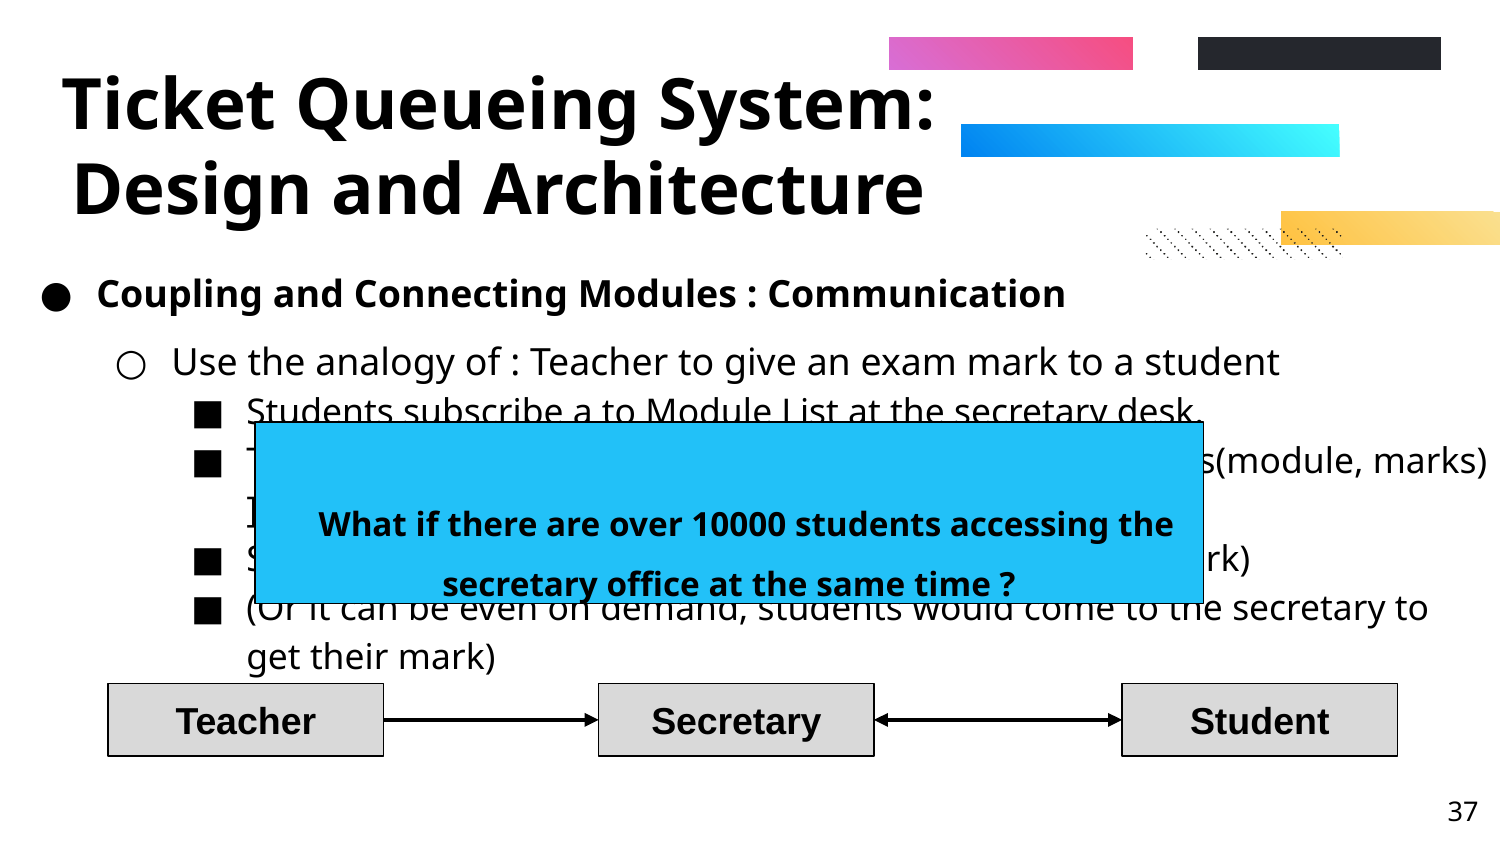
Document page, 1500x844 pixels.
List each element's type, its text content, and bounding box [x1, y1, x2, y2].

text_box Secretary [598, 683, 874, 757]
subtitle Coupling and Connecting Modules : Communication Use the analogy of : Teacher to give an exam mark to a student Students subscribe a to Module List at the secretary desk. Teacher gives the mark to a secretary [secretary.putMarks(module, marks) ] Secretary notifies students : module.subscribed.notify(mark) (Or it can be even on demand, students would come to the secretary to get their mark) [6, 232, 1500, 380]
text_box Teacher [108, 683, 384, 757]
text_box Student [1122, 683, 1398, 757]
text_box What if there are over 10000 students accessing the secretary office at the same time ? [255, 422, 1204, 604]
picture [1144, 228, 1343, 232]
title Ticket Queueing System: Design and Architecture [39, 37, 959, 232]
slide_number ‹#› [1403, 779, 1494, 844]
